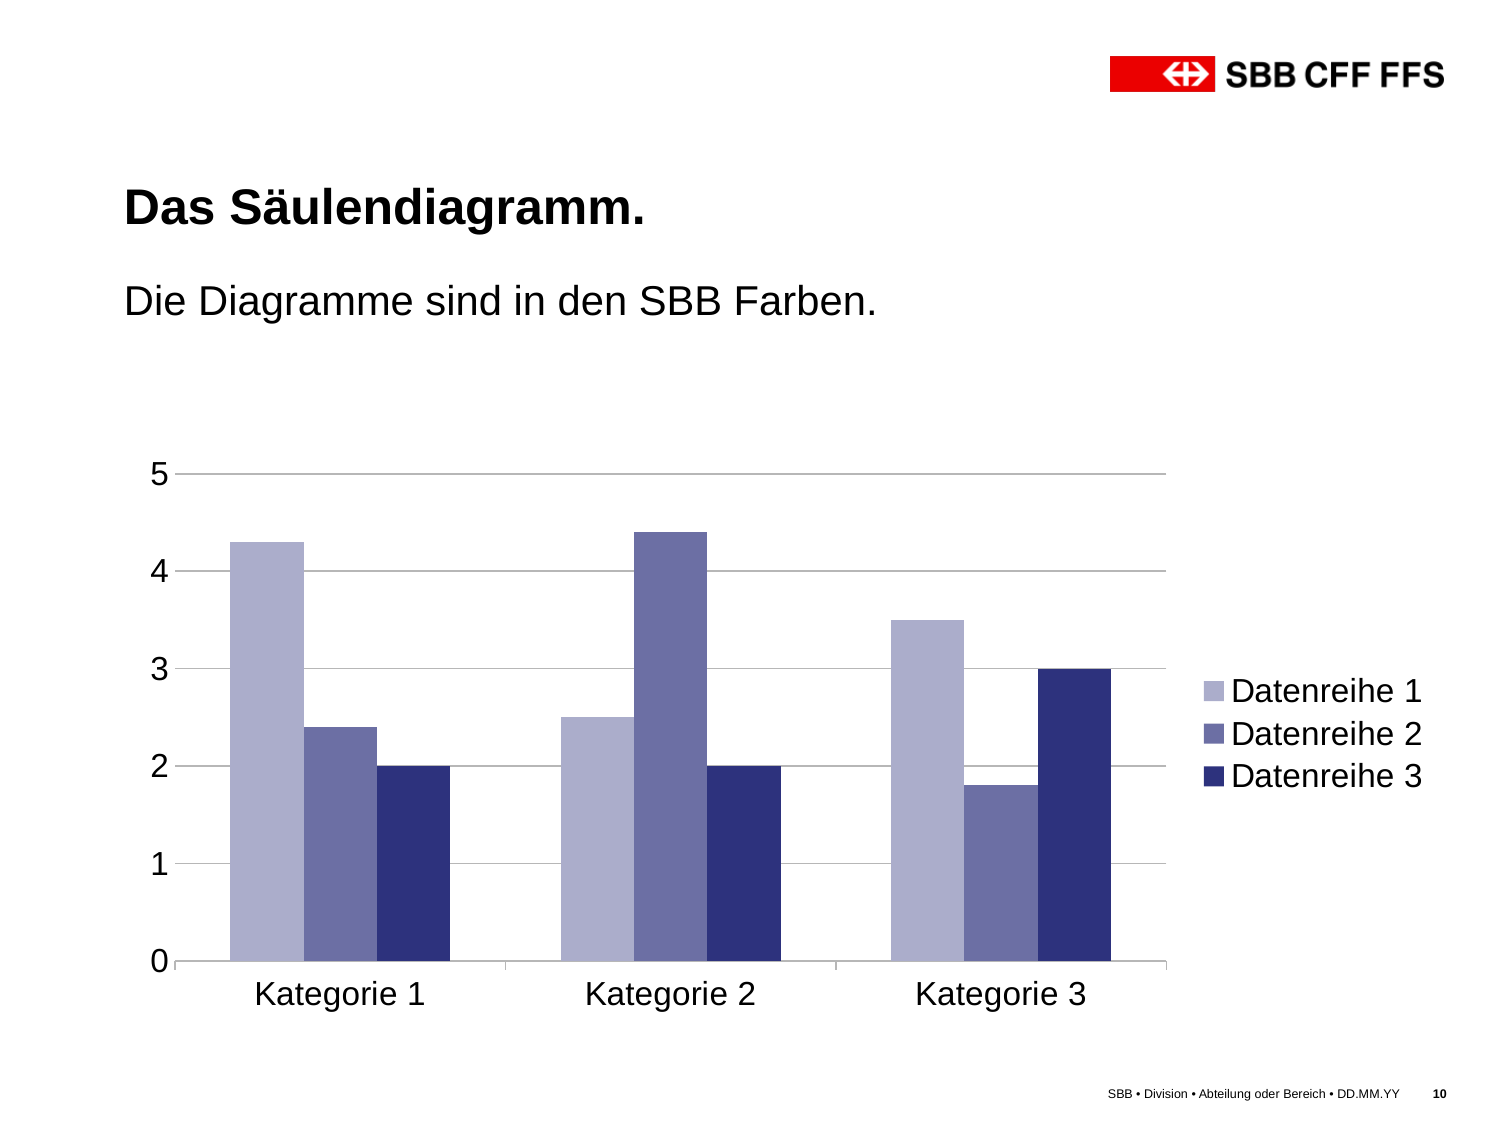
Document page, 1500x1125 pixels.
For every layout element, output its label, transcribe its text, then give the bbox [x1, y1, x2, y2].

footer SBB • Division • Abteilung oder Bereich • DD.MM.YY [750, 1085, 1397, 1106]
title Das Säulendiagramm. [123, 113, 1447, 235]
chart [123, 444, 1448, 1024]
slide_number 10 [1397, 1085, 1447, 1106]
picture [1107, 53, 1447, 95]
list Die Diagramme sind in den SBB Farben. [123, 271, 1447, 390]
